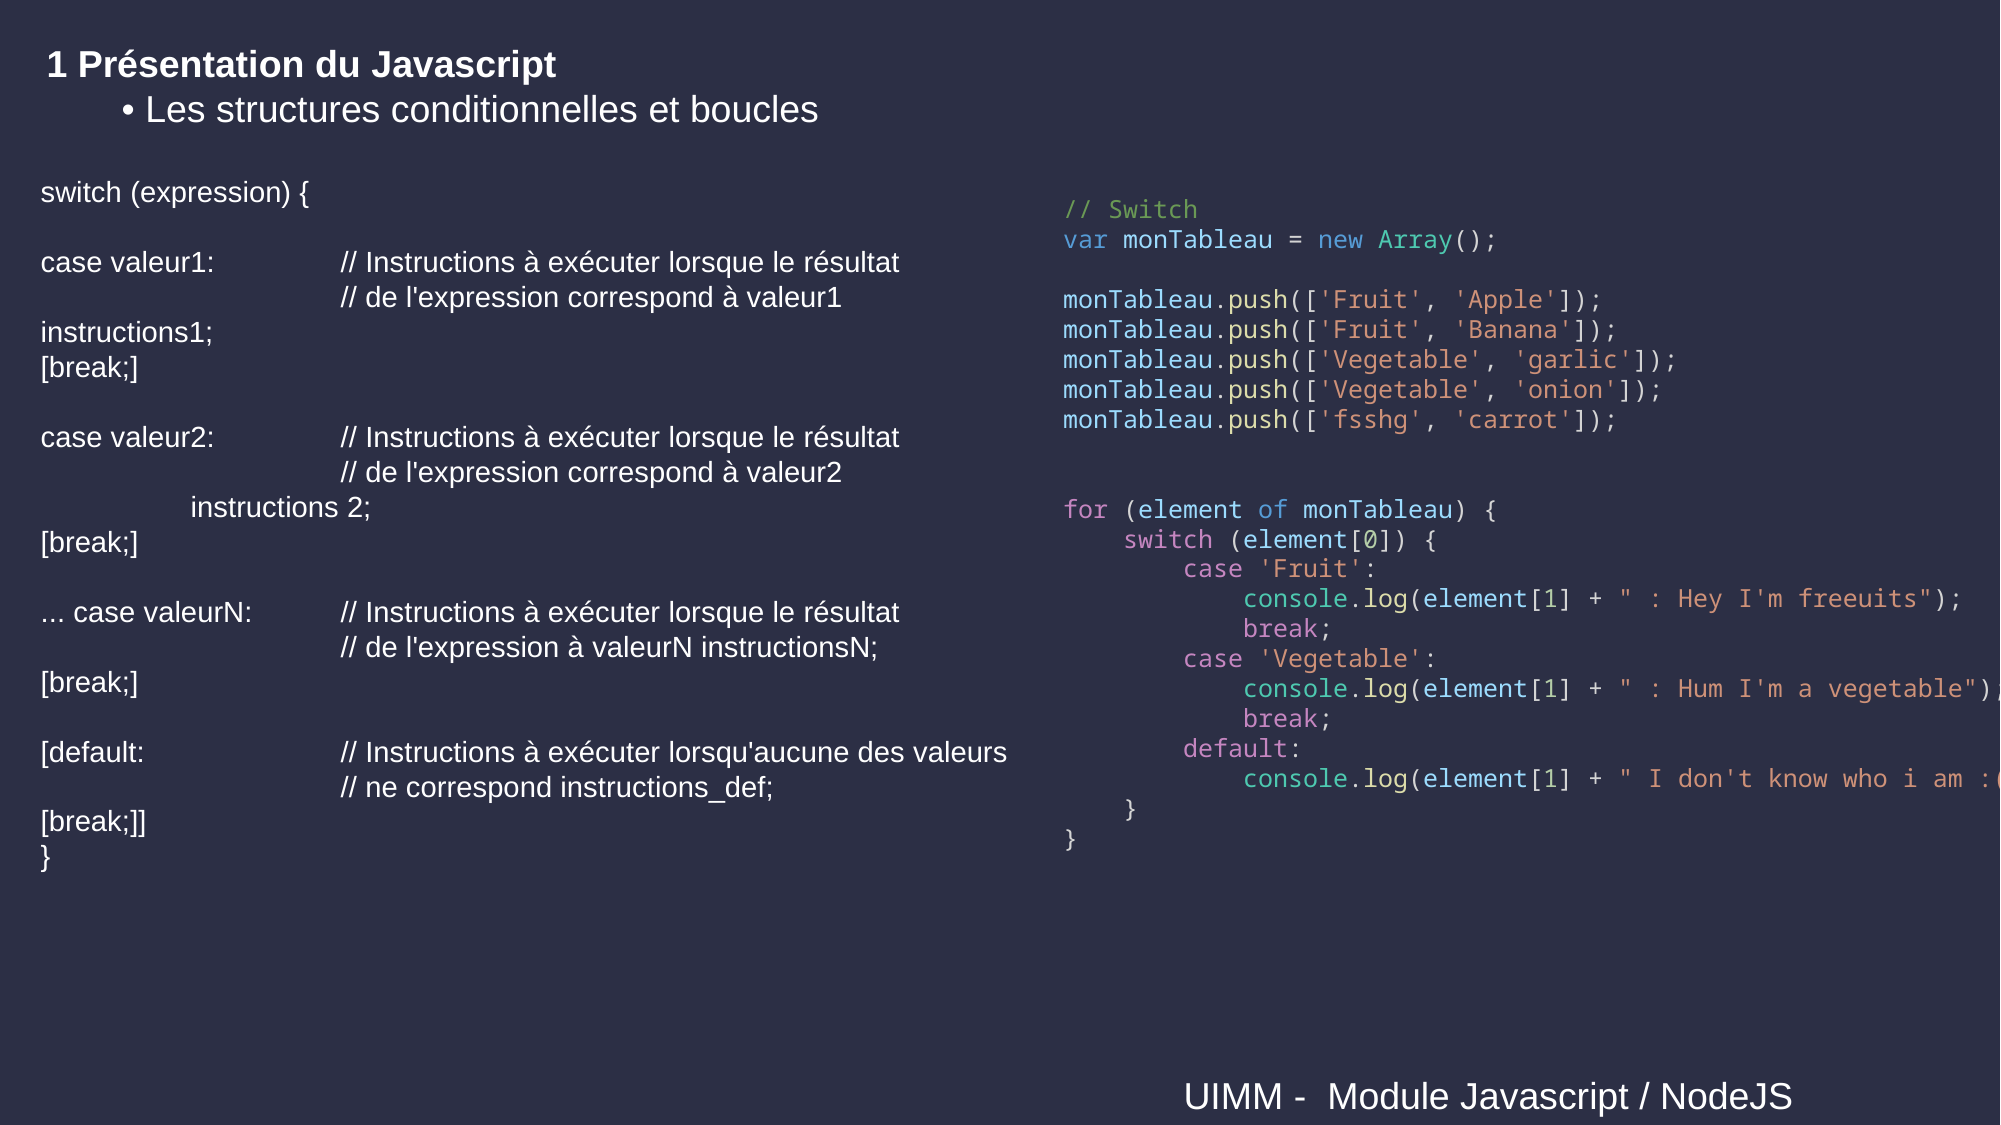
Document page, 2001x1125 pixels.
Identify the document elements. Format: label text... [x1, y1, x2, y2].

text_box UIMM - Module Javascript / NodeJS [948, 1064, 2000, 1125]
text_box // Switch var monTableau = new Array(); monTableau.push(['Fruit', 'Apple']); monTableau.push(['Fruit', 'Banana']); monTableau.push(['Vegetable', 'garlic']); monTableau.push(['Vegetable', 'onion']); monTableau.push(['fsshg', 'carrot']); for (element of monTableau) { switch (element[0]) { case 'Fruit': console.log(element[1] + " : Hey I'm freeuits"); break; case 'Vegetable': console.log(element[1] + " : Hum I'm a vegetable"); break; default: console.log(element[1] + " I don't know who i am :("); } } [1026, 186, 2000, 860]
text_box switch (expression) { case valeur1: // Instructions à exécuter lorsque le résultat // de l'expression correspond à valeur1 instructions1; [break;] case valeur2: // Instructions à exécuter lorsque le résultat // de l'expression correspond à valeur2 instructions 2; [break;] ... case valeurN: // Instructions à exécuter lorsque le résultat // de l'expression à valeurN instructionsN; [break;] [default: // Instructions à exécuter lorsqu'aucune des valeurs // ne correspond instructions_def; [break;]] } [25, 166, 1026, 881]
text_box 1 Présentation du Javascript • Les structures conditionnelles et boucles [31, 32, 1032, 137]
